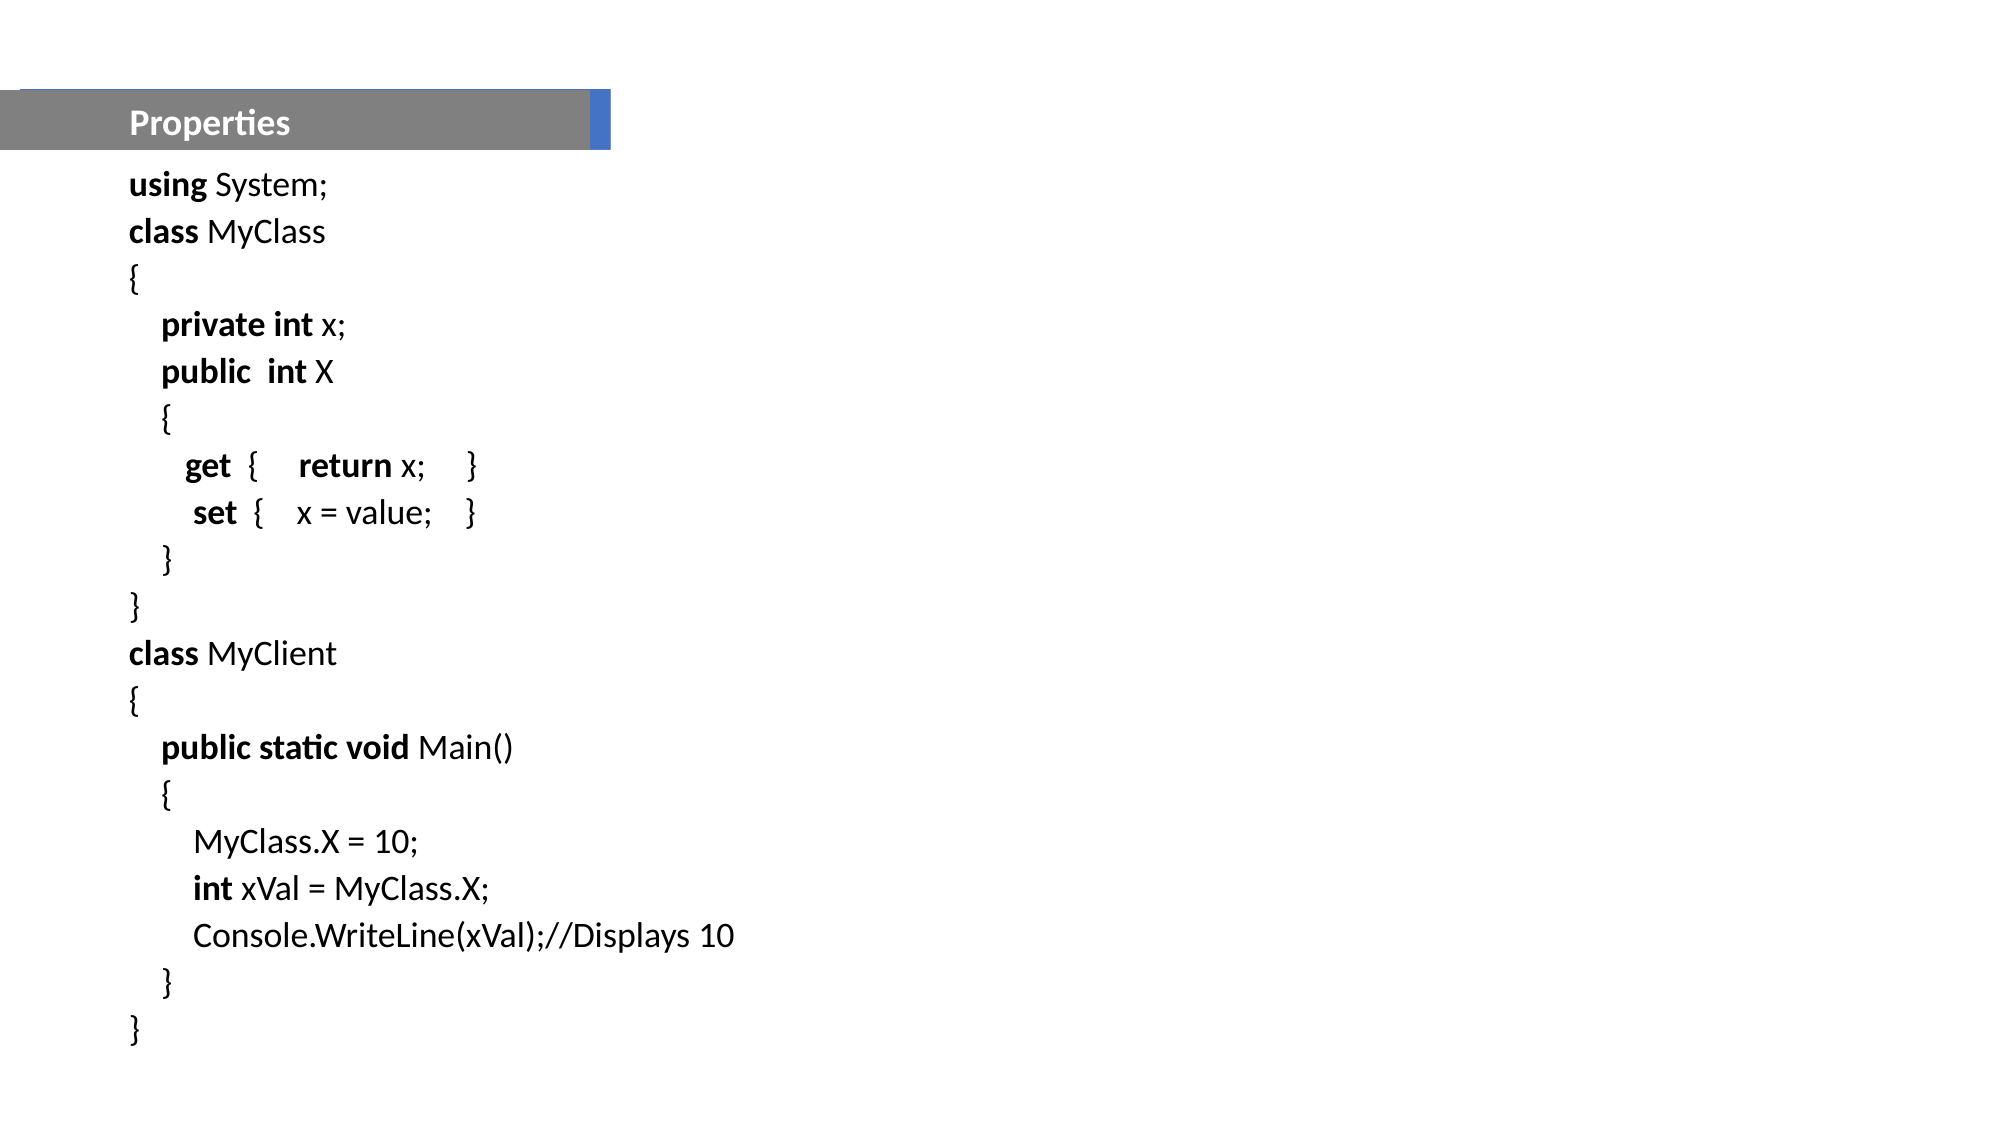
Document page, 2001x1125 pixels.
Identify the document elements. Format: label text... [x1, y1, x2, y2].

text_box Properties [114, 90, 306, 150]
text_box [0, 89, 591, 151]
list using System; class MyClass { private int x; public int X { get { return x; } set { x = value; } } } class MyClient { public static void Main() { MyClass.X = 10; int xVal = MyClass.X; Console.WriteLine(xVal);//Displays 10 } } [114, 157, 1886, 1074]
